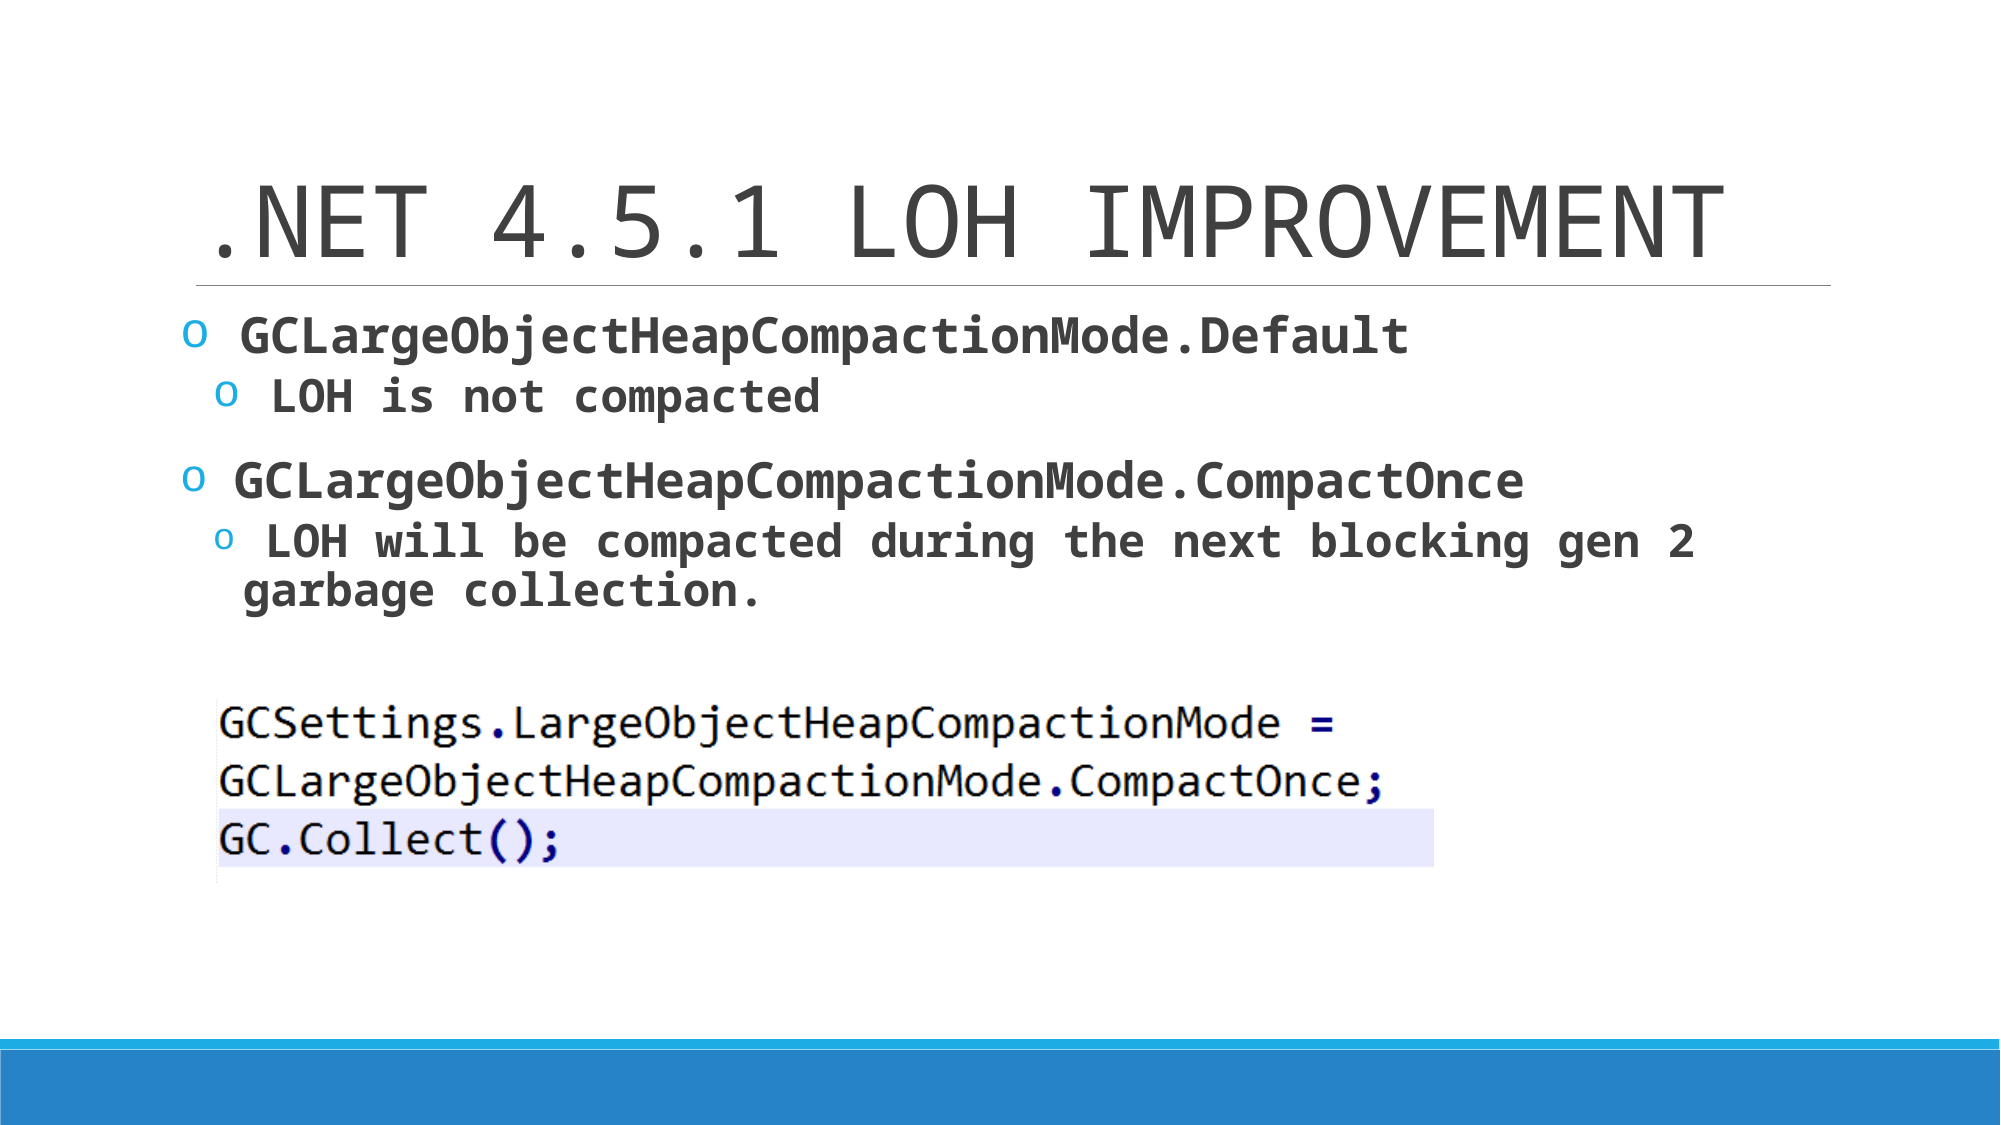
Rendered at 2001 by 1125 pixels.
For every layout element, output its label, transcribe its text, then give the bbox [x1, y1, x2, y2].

title .NET 4.5.1 LOH IMPROVEMENT [180, 47, 1830, 285]
picture [215, 698, 1435, 883]
list GCLargeObjectHeapCompactionMode.Default LOH is not compacted GCLargeObjectHeapCompactionMode.CompactOnce LOH will be compacted during the next blocking gen 2 garbage collection. [180, 302, 1830, 625]
